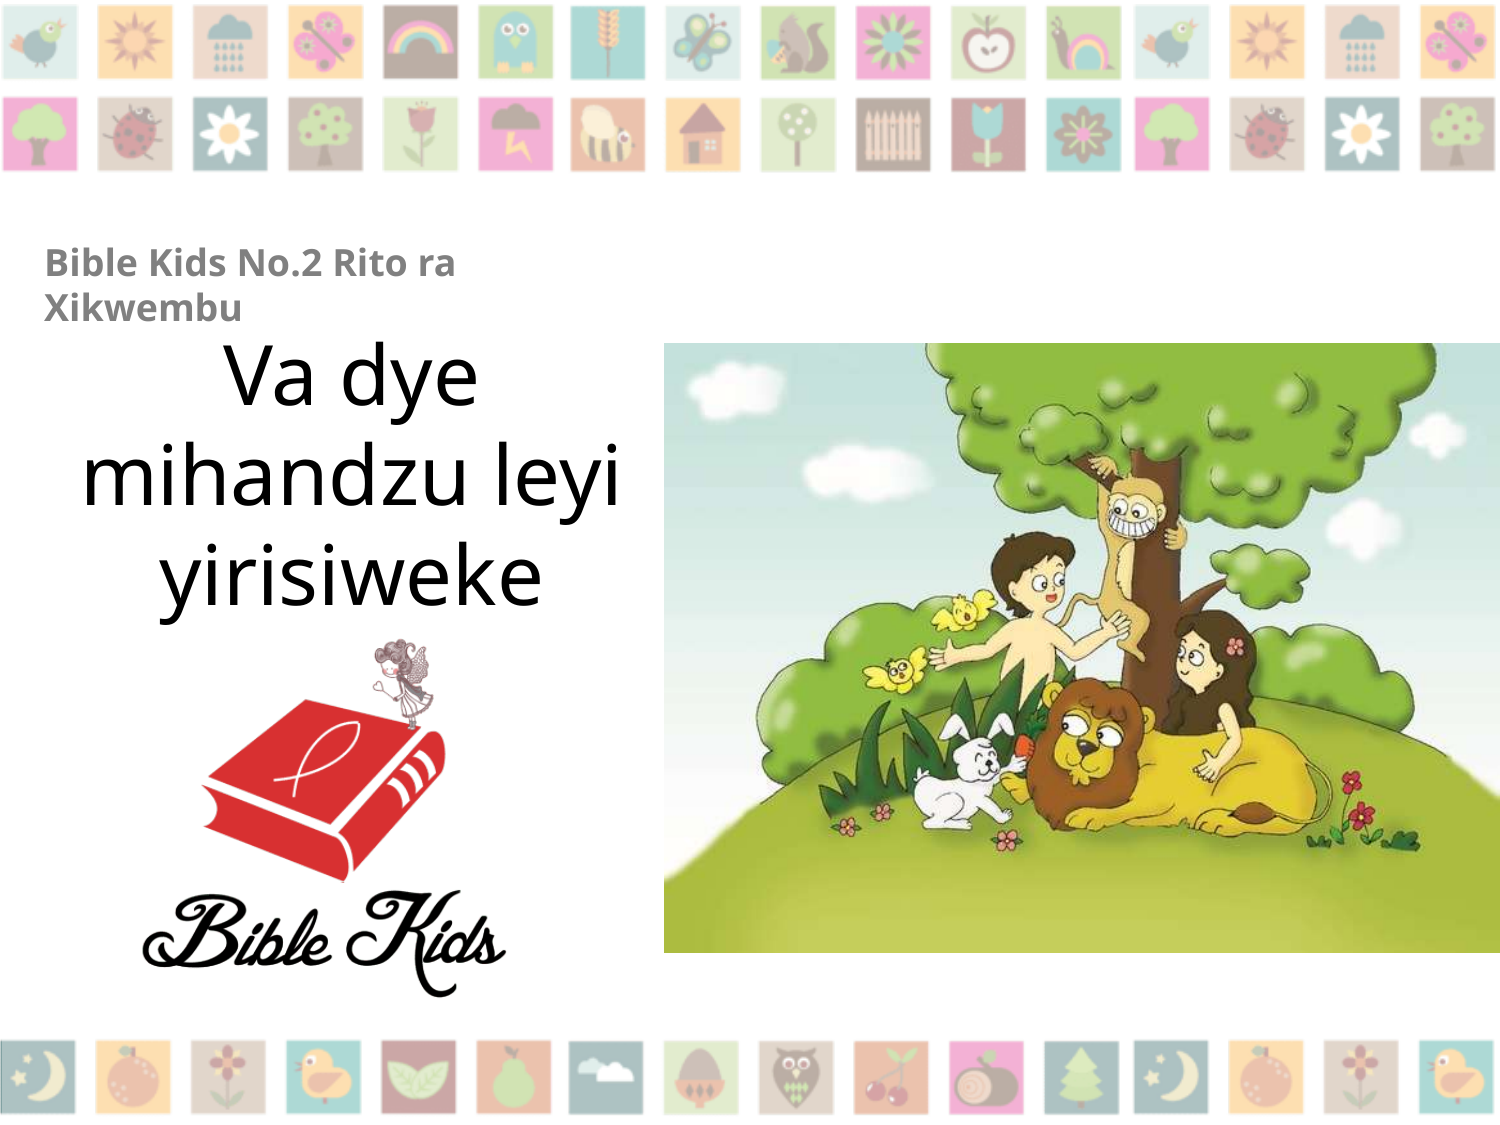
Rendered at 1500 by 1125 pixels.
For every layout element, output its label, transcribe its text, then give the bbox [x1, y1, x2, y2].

text_box Va dye mihandzu leyi yirisiweke [29, 314, 675, 630]
text_box Bible Kids No.2 Rito ra Xikwembu [29, 231, 665, 314]
picture [117, 600, 544, 1027]
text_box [0, 3, 1500, 181]
picture [664, 343, 1500, 953]
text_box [0, 1028, 1500, 1118]
